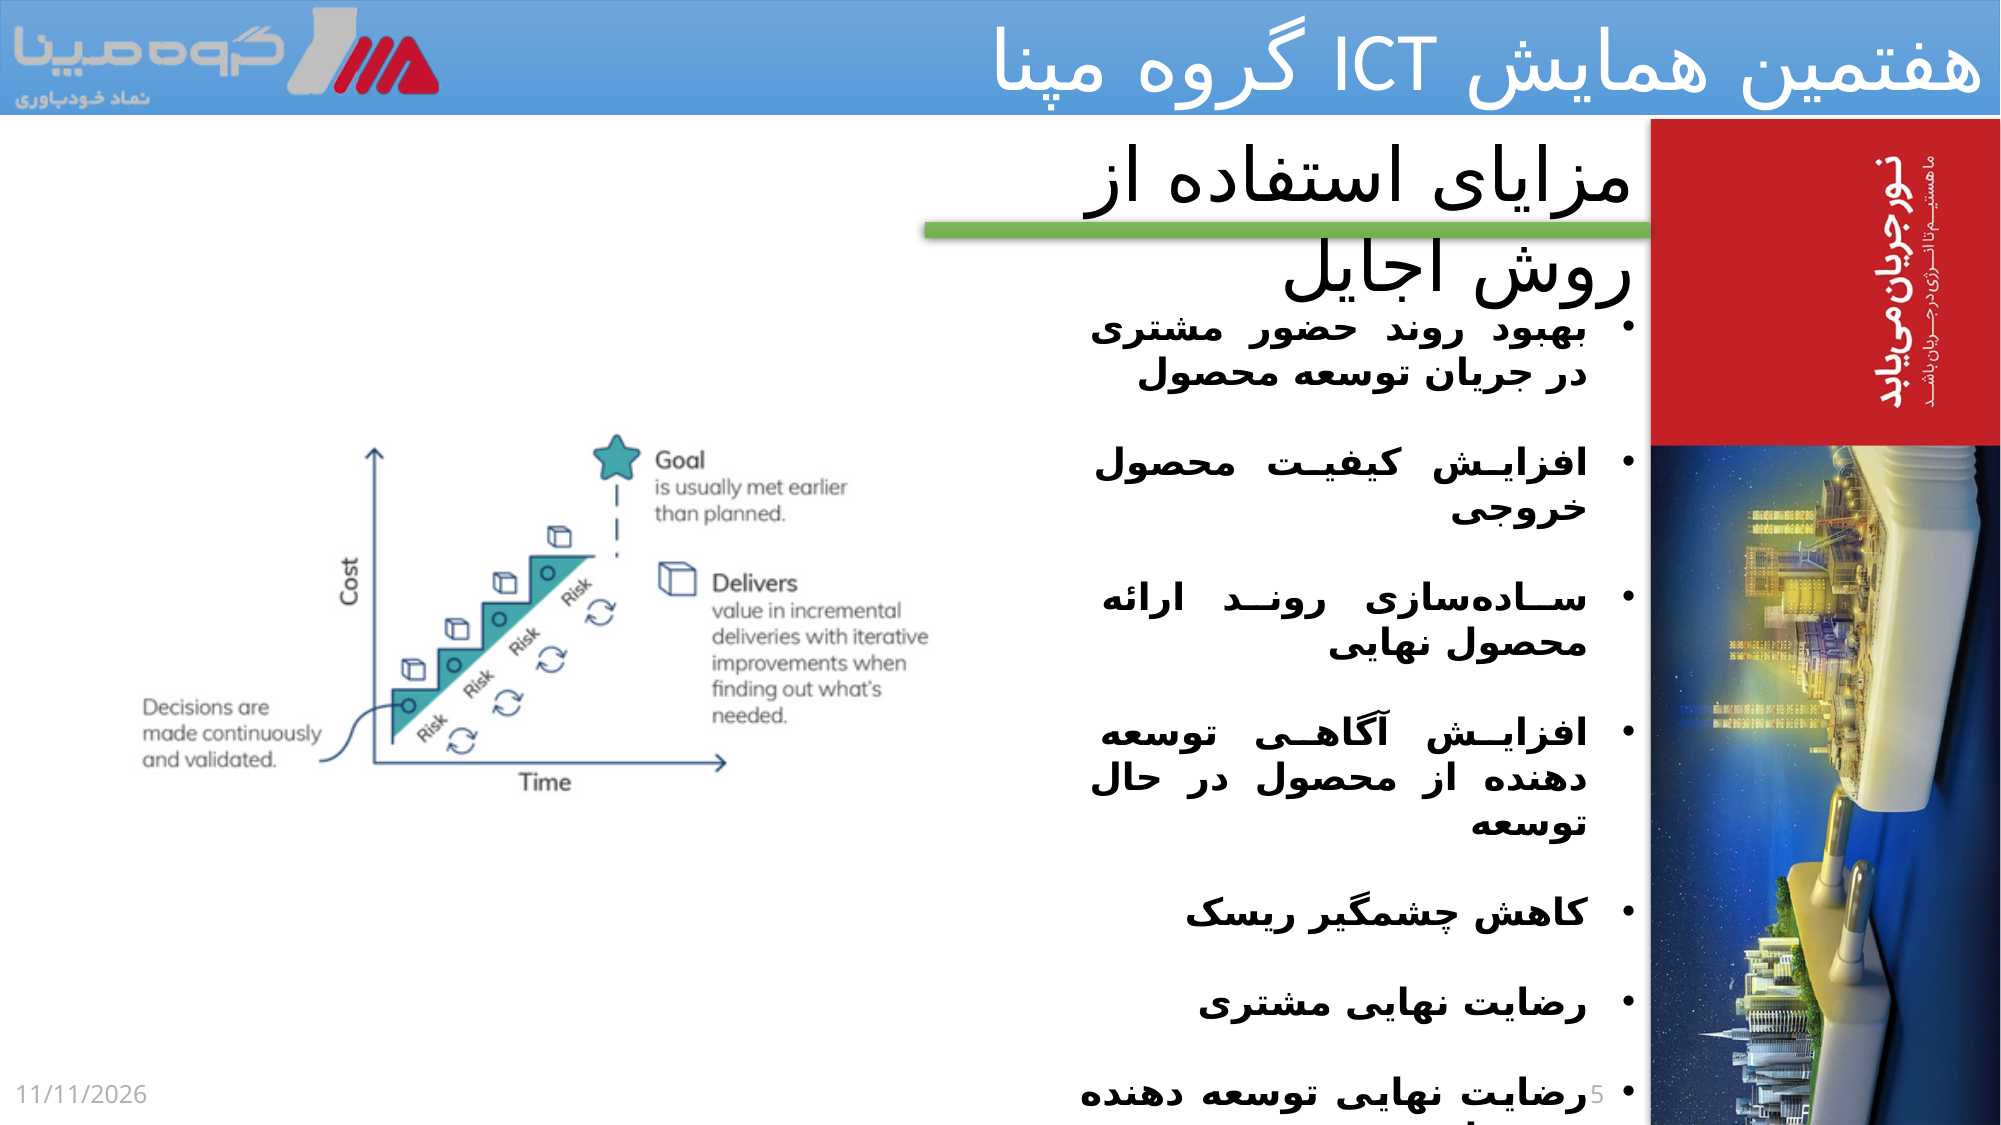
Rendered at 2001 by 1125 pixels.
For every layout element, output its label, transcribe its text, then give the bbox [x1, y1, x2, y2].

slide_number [0, 1065, 467, 1125]
text_box [924, 222, 1650, 238]
picture [6, 0, 450, 118]
picture [1651, 120, 2001, 1124]
slide_number 5 [1575, 1065, 1997, 1125]
picture [112, 326, 966, 839]
text_box مزایای استفاده از روش اجایل [899, 118, 1650, 314]
text_box بهبود روند حضور مشتری در جریان توسعه محصول افزایش کیفیت محصول خروجی ساده‌سازی روند ارائه محصول نهایی افزایش آگاهی توسعه دهنده از محصول در حال توسعه کاهش چشمگیر ریسک رضایت نهایی مشتری رضایت نهایی توسعه دهنده محصول [1062, 314, 1650, 1125]
